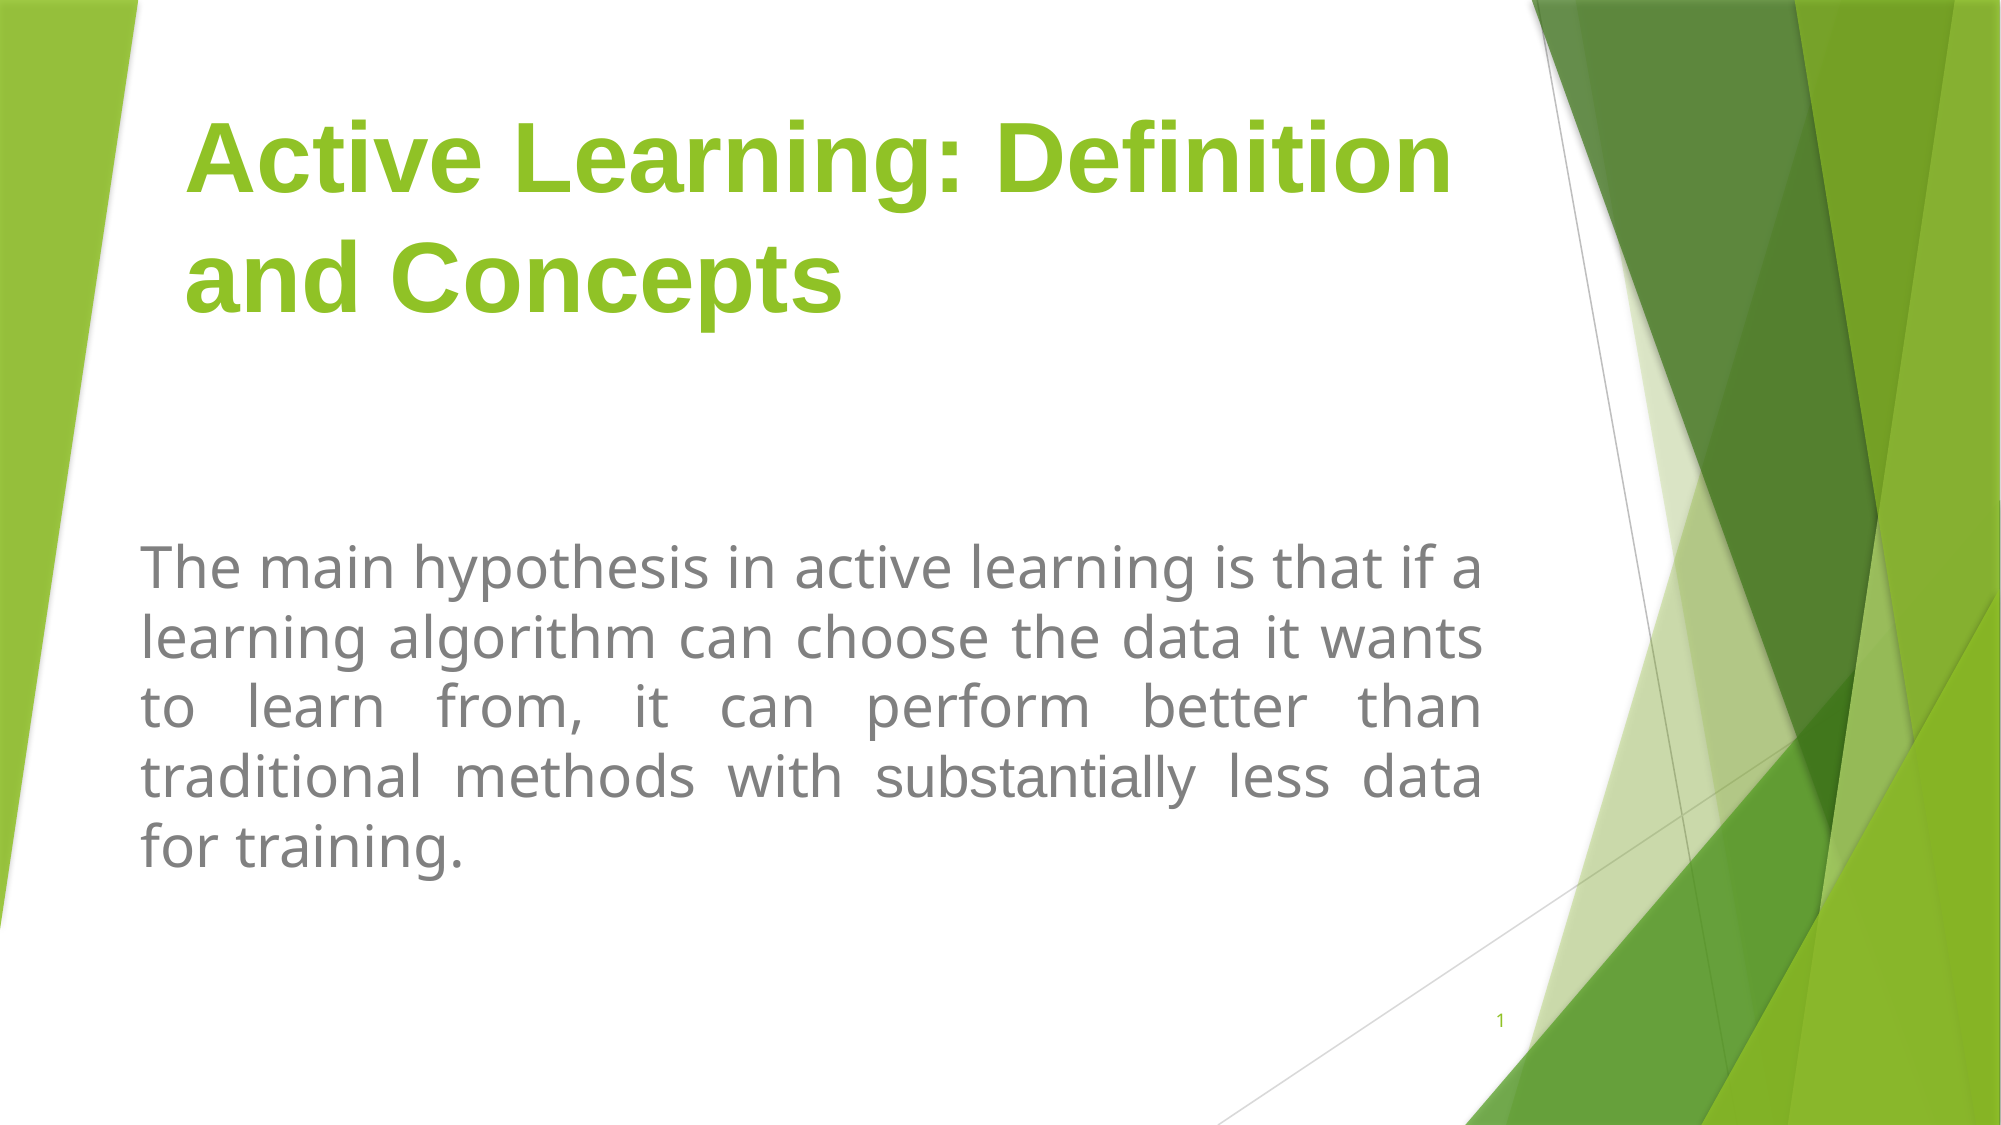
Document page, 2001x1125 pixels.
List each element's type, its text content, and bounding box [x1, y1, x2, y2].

slide_number 1 [1409, 991, 1522, 1051]
subtitle The main hypothesis in active learning is that if a learning algorithm can choose the data it wants to learn from, it can perform better than traditional methods with substantially less data for training. [125, 522, 1500, 944]
title Active Learning: Definition and Concepts [169, 204, 1672, 475]
